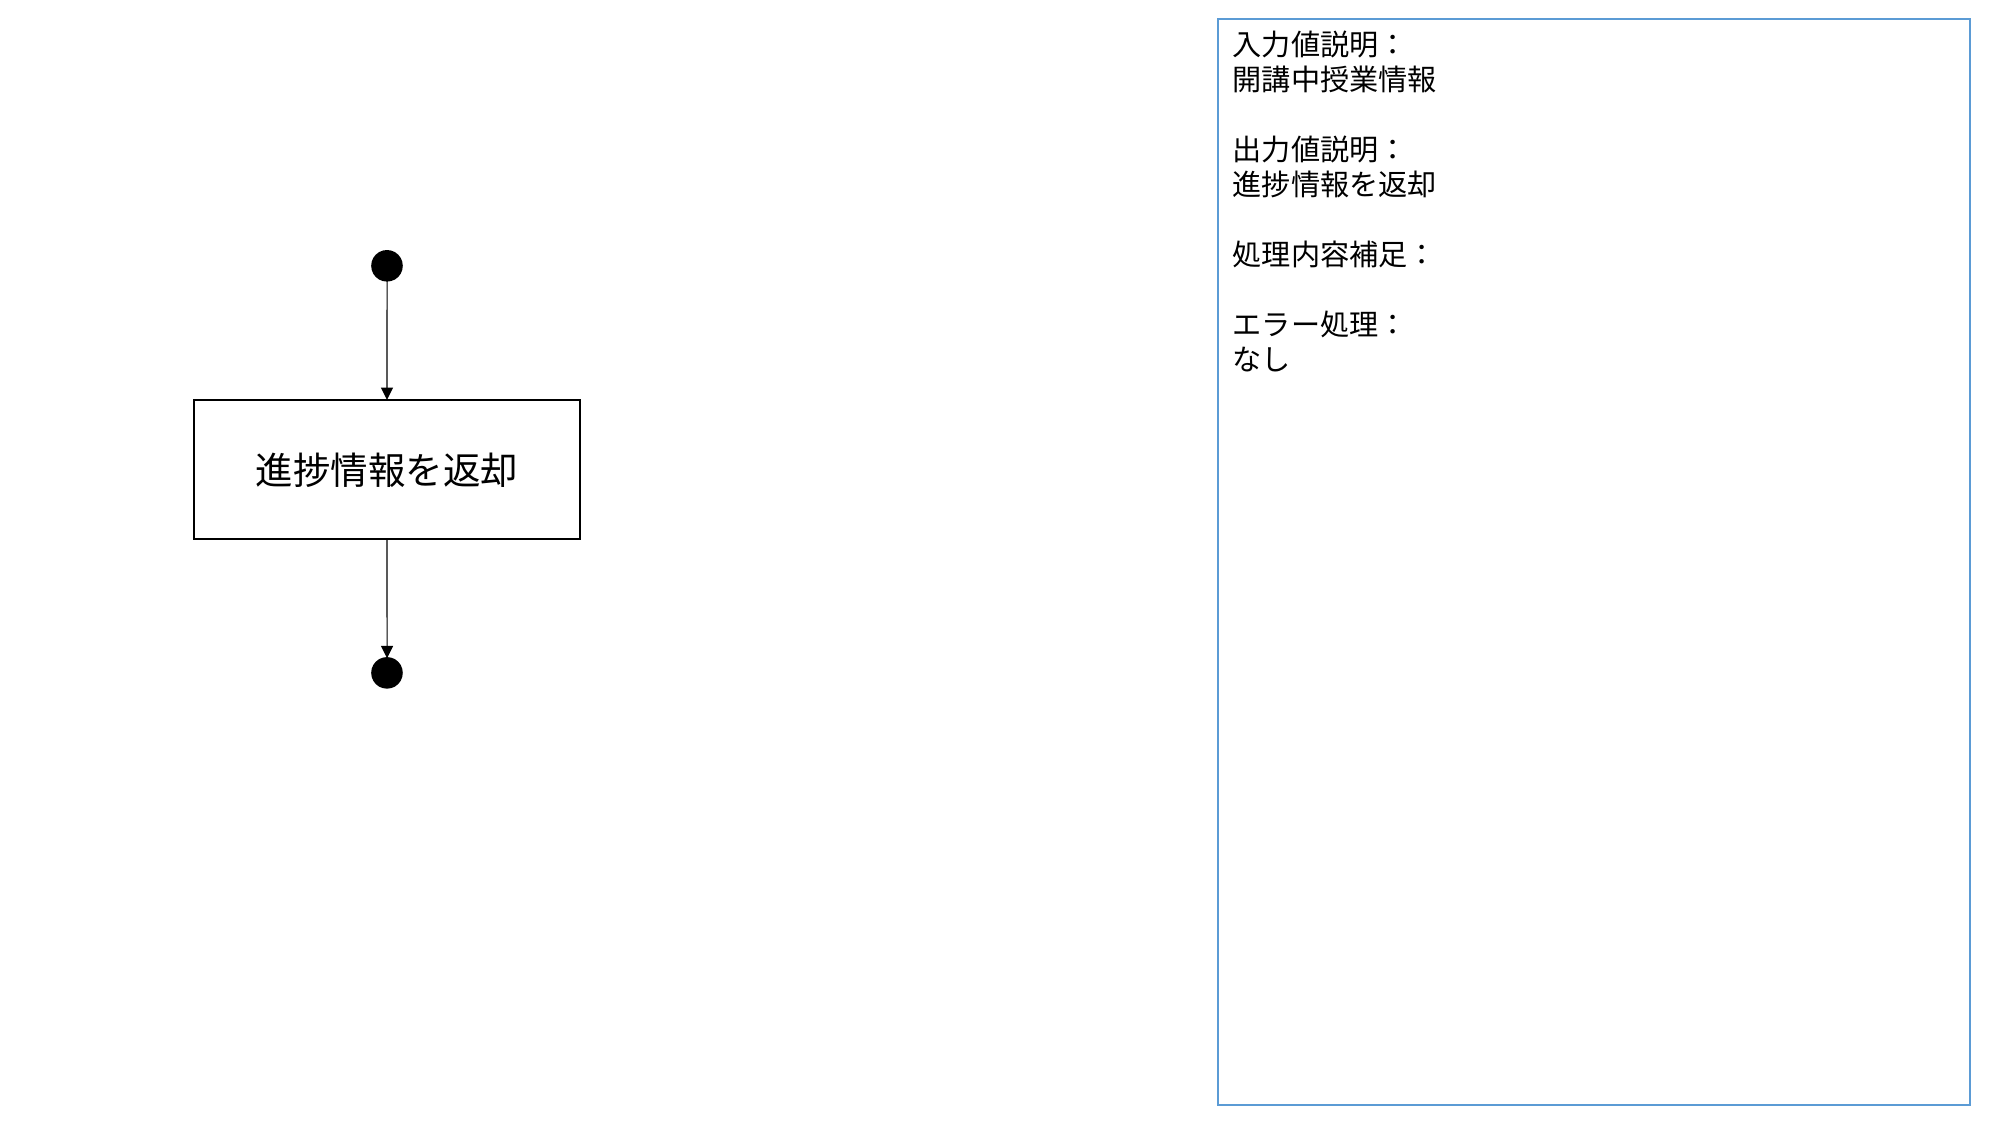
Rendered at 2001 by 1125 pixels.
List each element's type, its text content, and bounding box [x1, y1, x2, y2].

text_box 進捗情報を返却 [193, 399, 581, 540]
text_box [371, 250, 403, 282]
text_box 入力値説明： 開講中授業情報 出力値説明： 進捗情報を返却 処理内容補足： エラー処理： なし [1217, 18, 1971, 1106]
text_box [371, 657, 403, 689]
